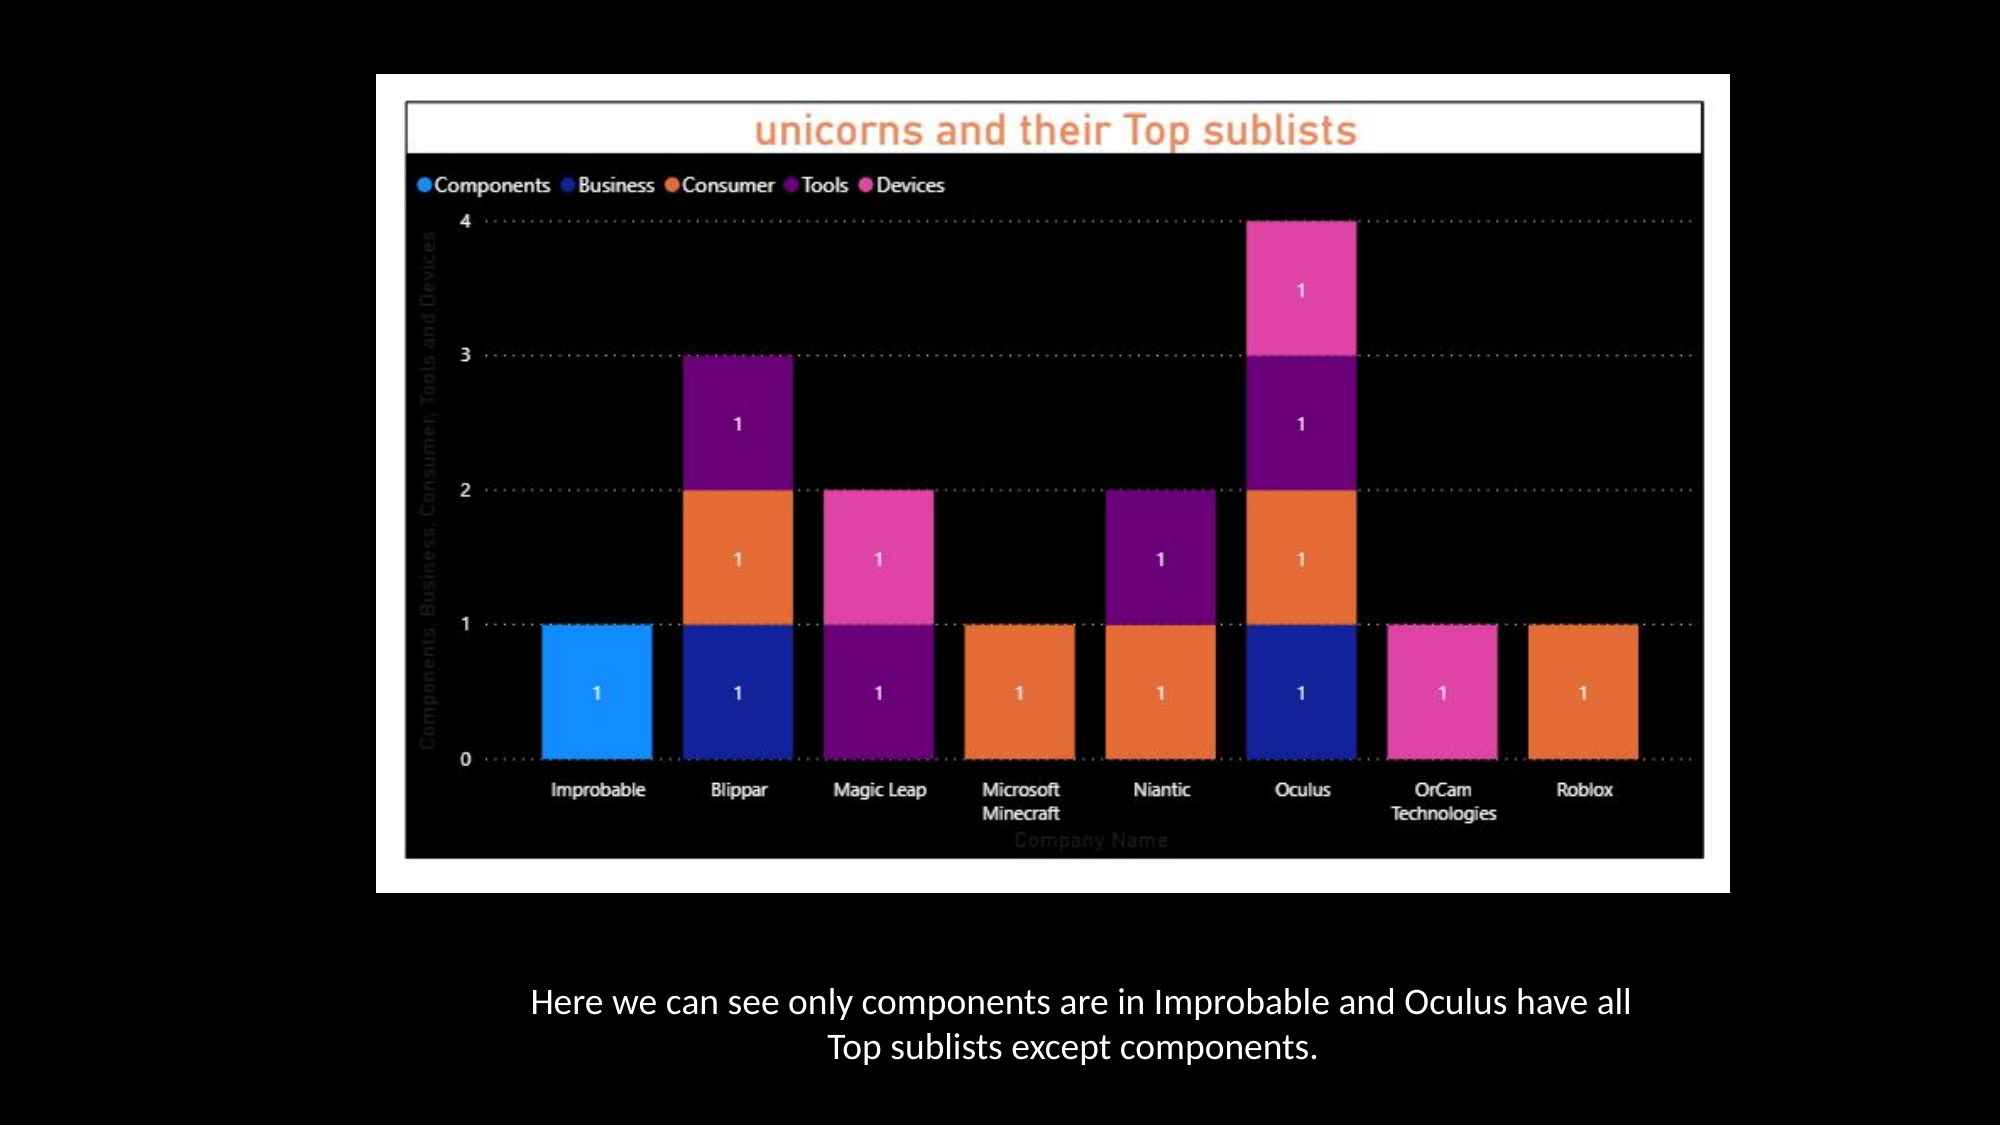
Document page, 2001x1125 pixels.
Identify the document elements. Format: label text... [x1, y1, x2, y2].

text_box Here we can see only components are in Improbable and Oculus have all Top sublists except components. [495, 969, 1669, 1075]
picture [376, 74, 1730, 893]
